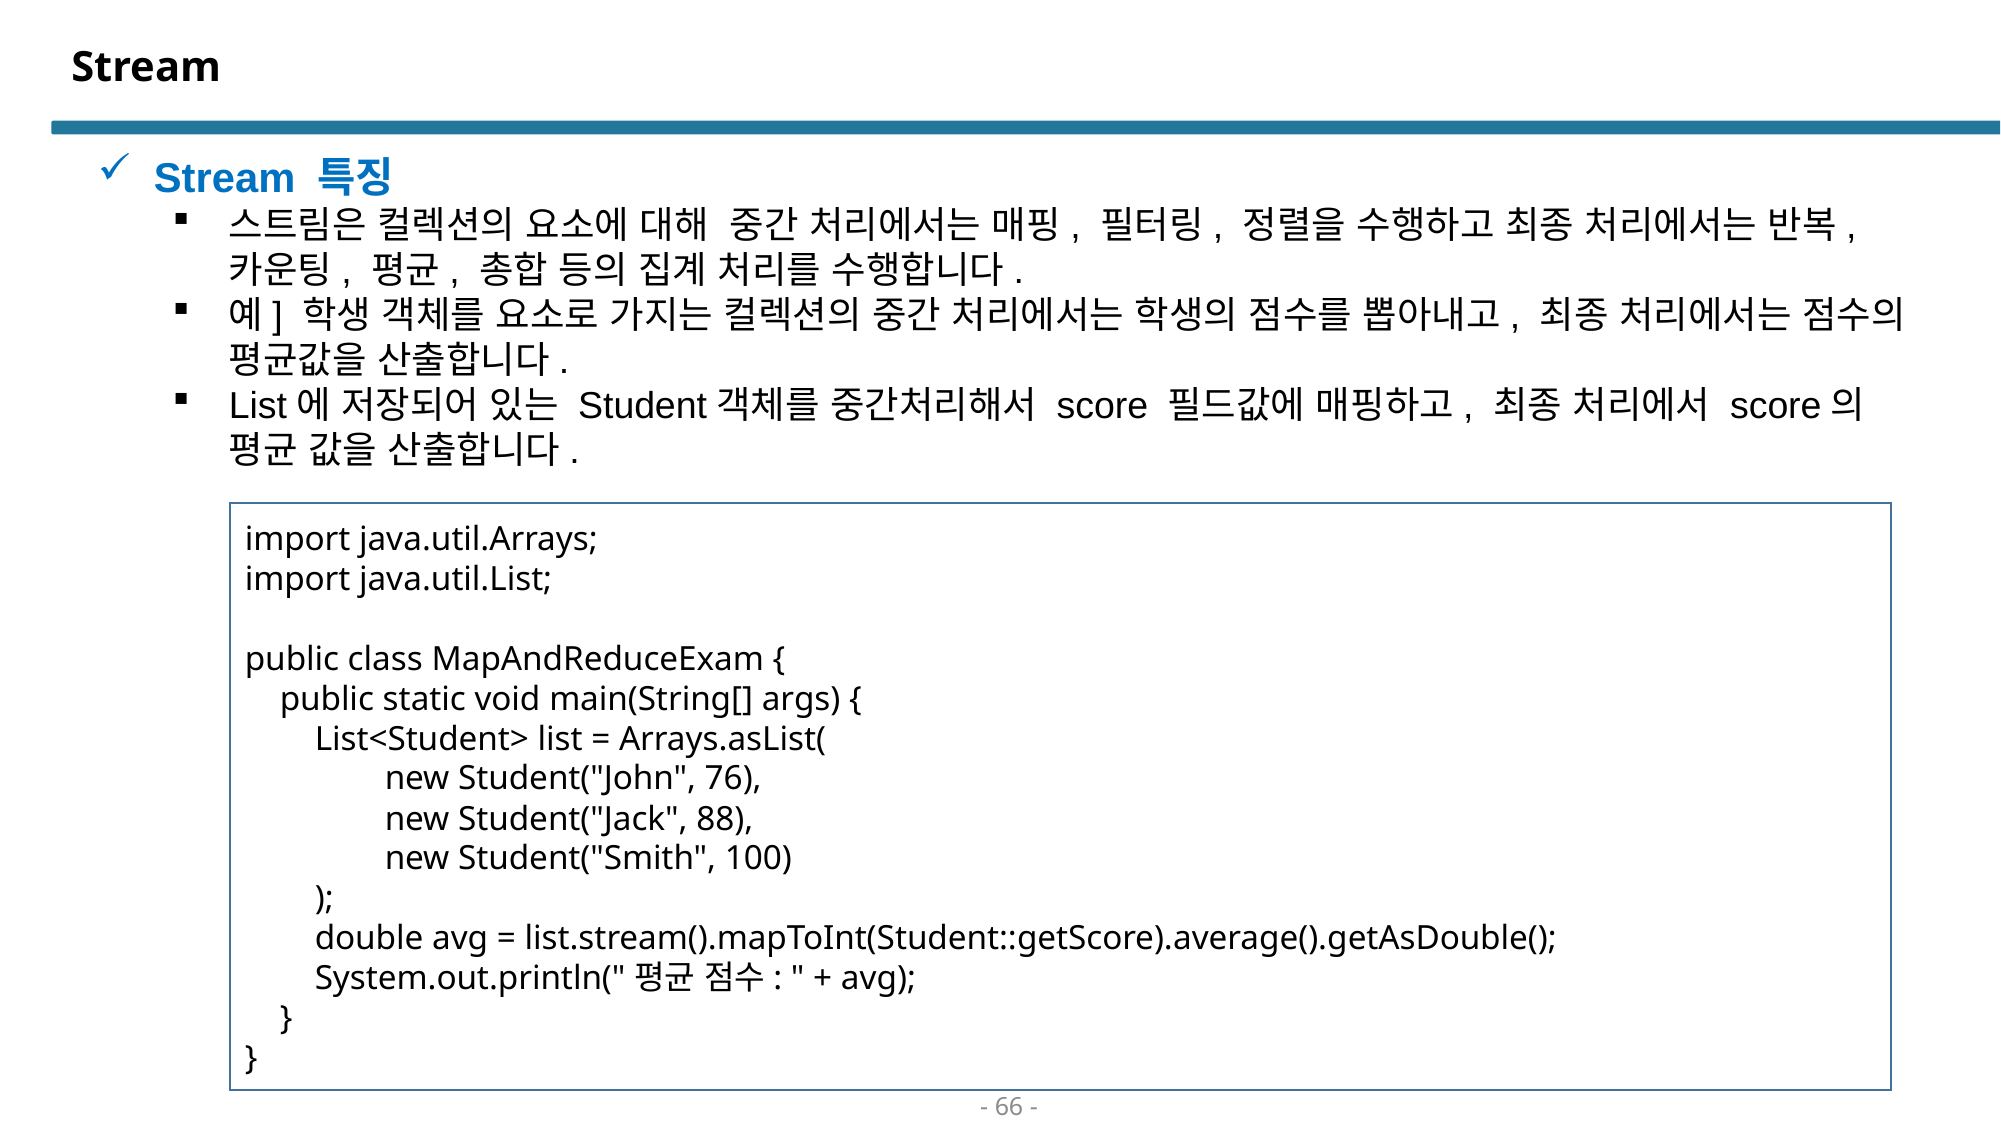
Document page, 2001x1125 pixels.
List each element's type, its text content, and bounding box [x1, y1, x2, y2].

title Stream [56, 37, 1857, 109]
text_box import java.util.Arrays; import java.util.List; public class MapAndReduceExam { public static void main(String[] args) { List<Student> list = Arrays.asList( new Student("John", 76), new Student("Jack", 88), new Student("Smith", 100) ); double avg = list.stream().mapToInt(Student::getScore).average().getAsDouble(); System.out.println("평균 점수: " + avg); } } [229, 502, 1892, 1091]
slide_number - 66 - [778, 1091, 1246, 1125]
text_box Stream 특징 스트림은 컬렉션의 요소에 대해 중간 처리에서는 매핑, 필터링, 정렬을 수행하고 최종 처리에서는 반복, 카운팅, 평균, 총합 등의 집계 처리를 수행합니다. 예] 학생 객체를 요소로 가지는 컬렉션의 중간 처리에서는 학생의 점수를 뽑아내고, 최종 처리에서는 점수의 평균값을 산출합니다. List에 저장되어 있는 Student객체를 중간처리해서 score 필드값에 매핑하고, 최종 처리에서 score의 평균 값을 산출합니다. [82, 143, 1949, 479]
